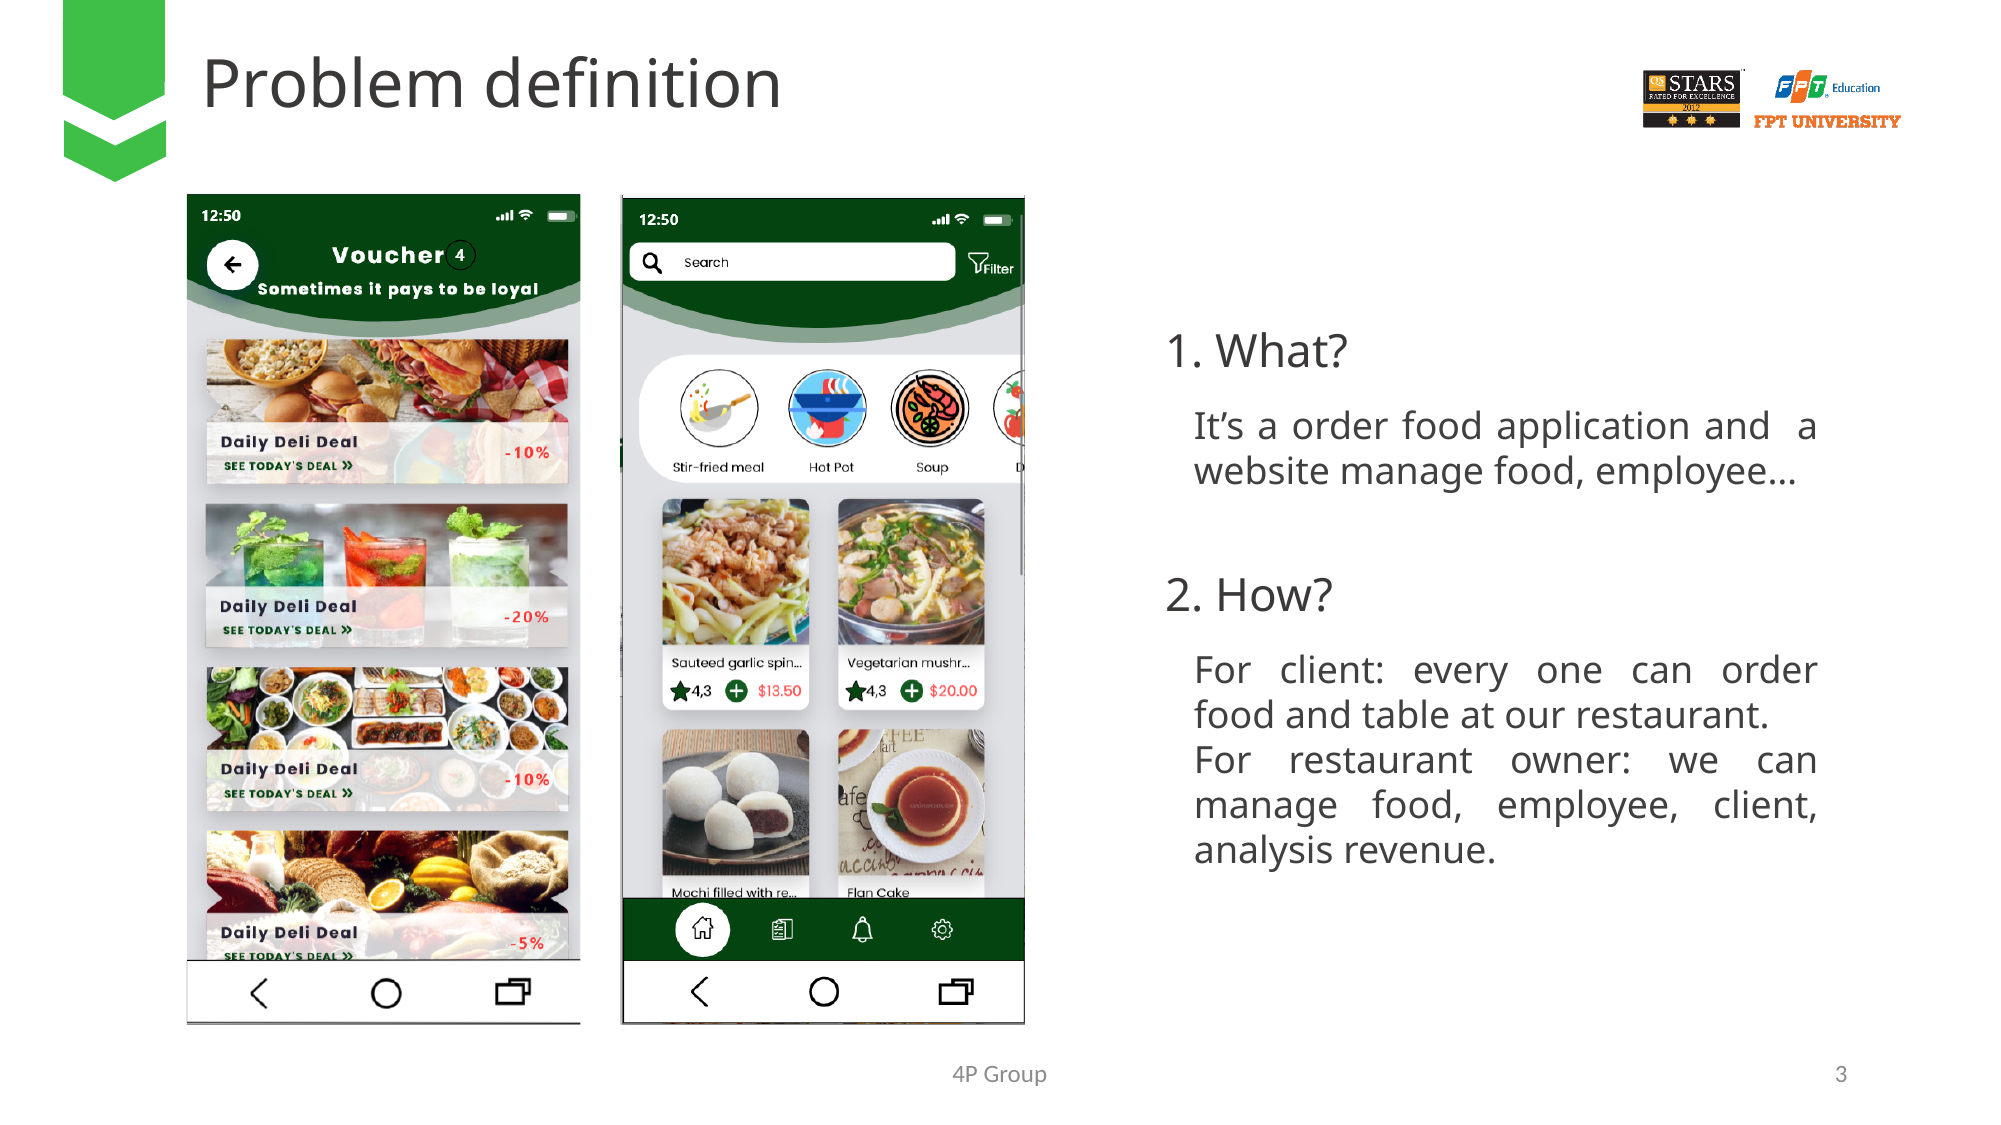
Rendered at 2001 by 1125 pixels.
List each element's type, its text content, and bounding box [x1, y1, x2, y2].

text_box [186, 193, 1025, 1025]
text_box Problem definition [186, 33, 1316, 129]
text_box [1150, 558, 1863, 927]
slide_number 3 [1412, 1042, 1863, 1103]
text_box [1150, 314, 1863, 501]
picture [1637, 66, 1906, 130]
footer 4P Group [662, 1042, 1338, 1103]
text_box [2, 18, 227, 122]
